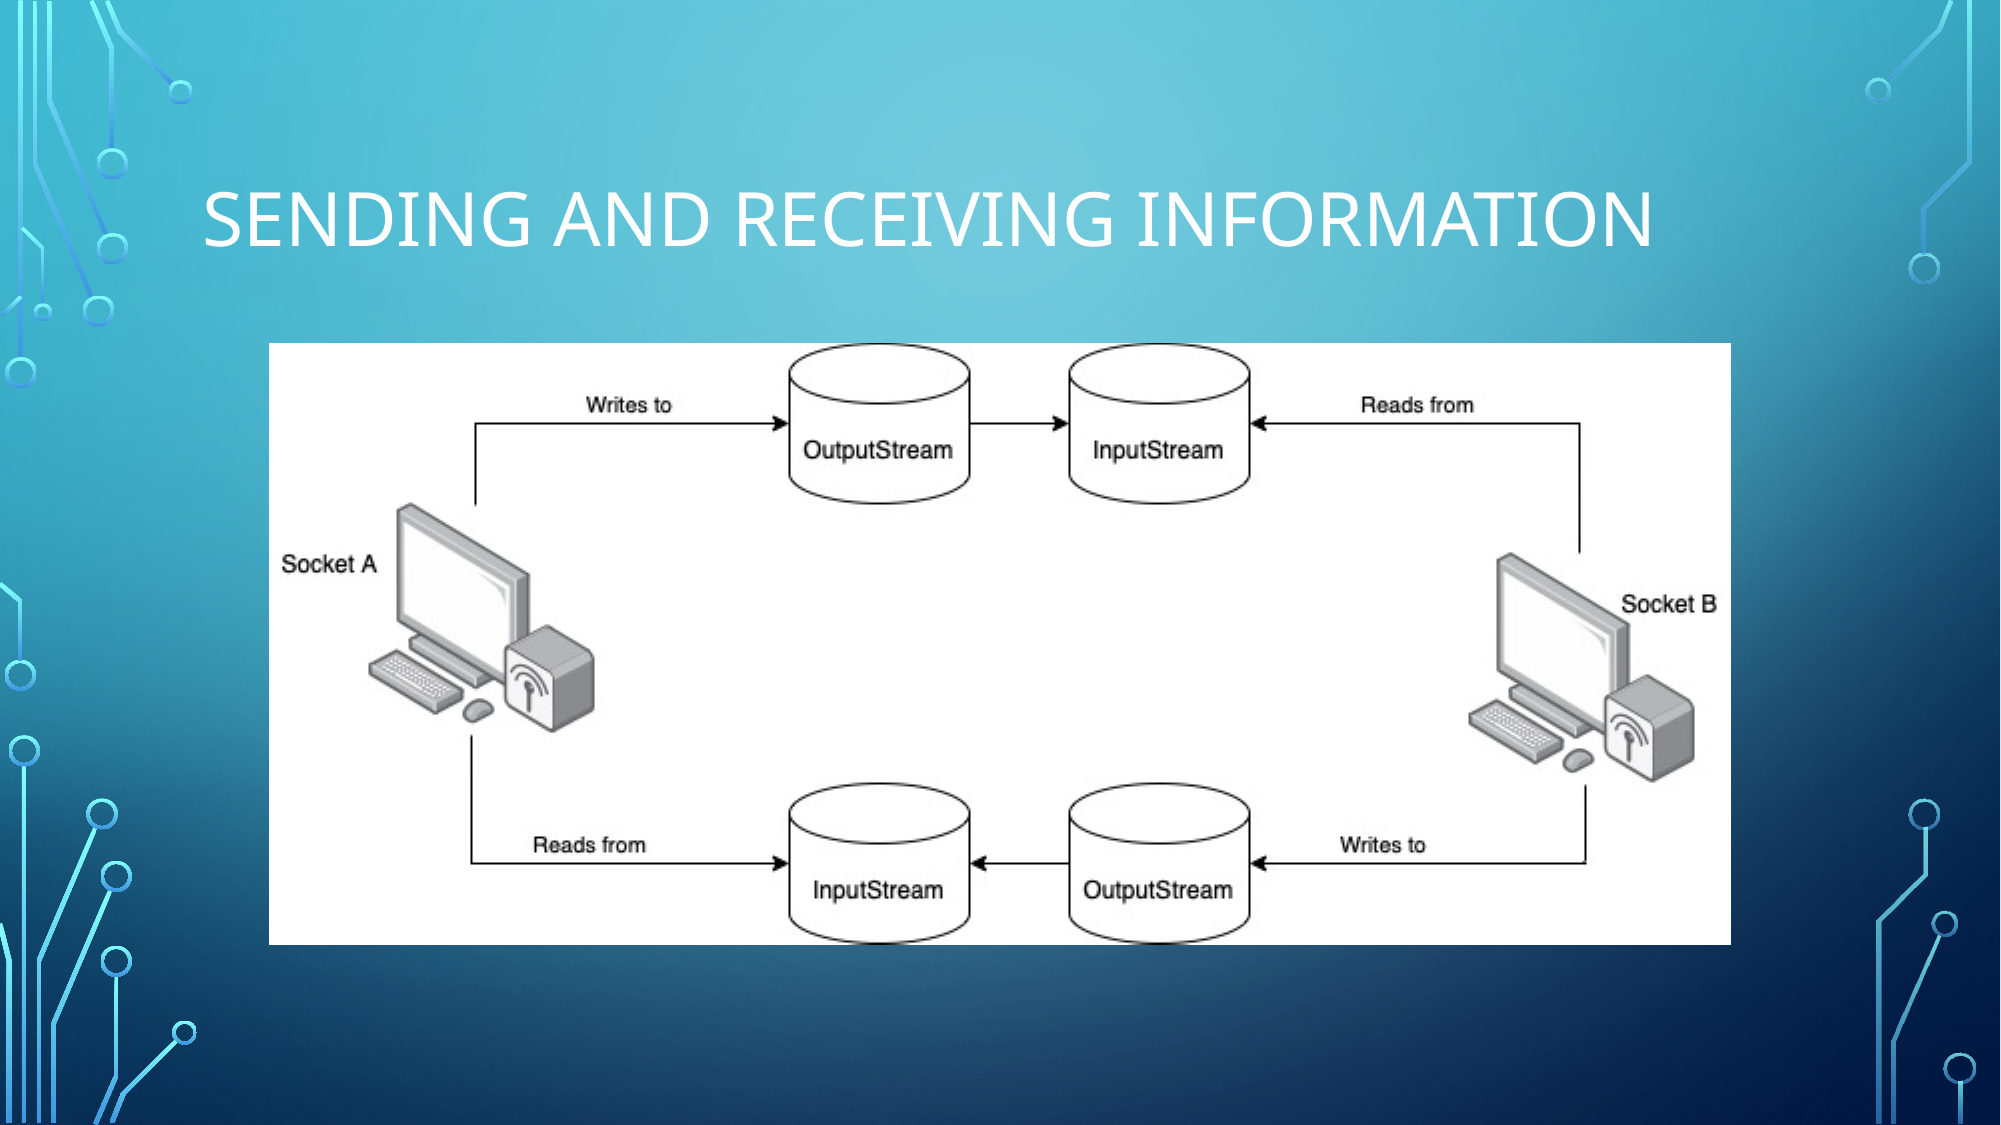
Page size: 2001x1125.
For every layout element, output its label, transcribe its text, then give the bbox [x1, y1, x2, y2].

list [268, 343, 1731, 945]
title Sending and Receiving Information [187, 101, 1813, 344]
